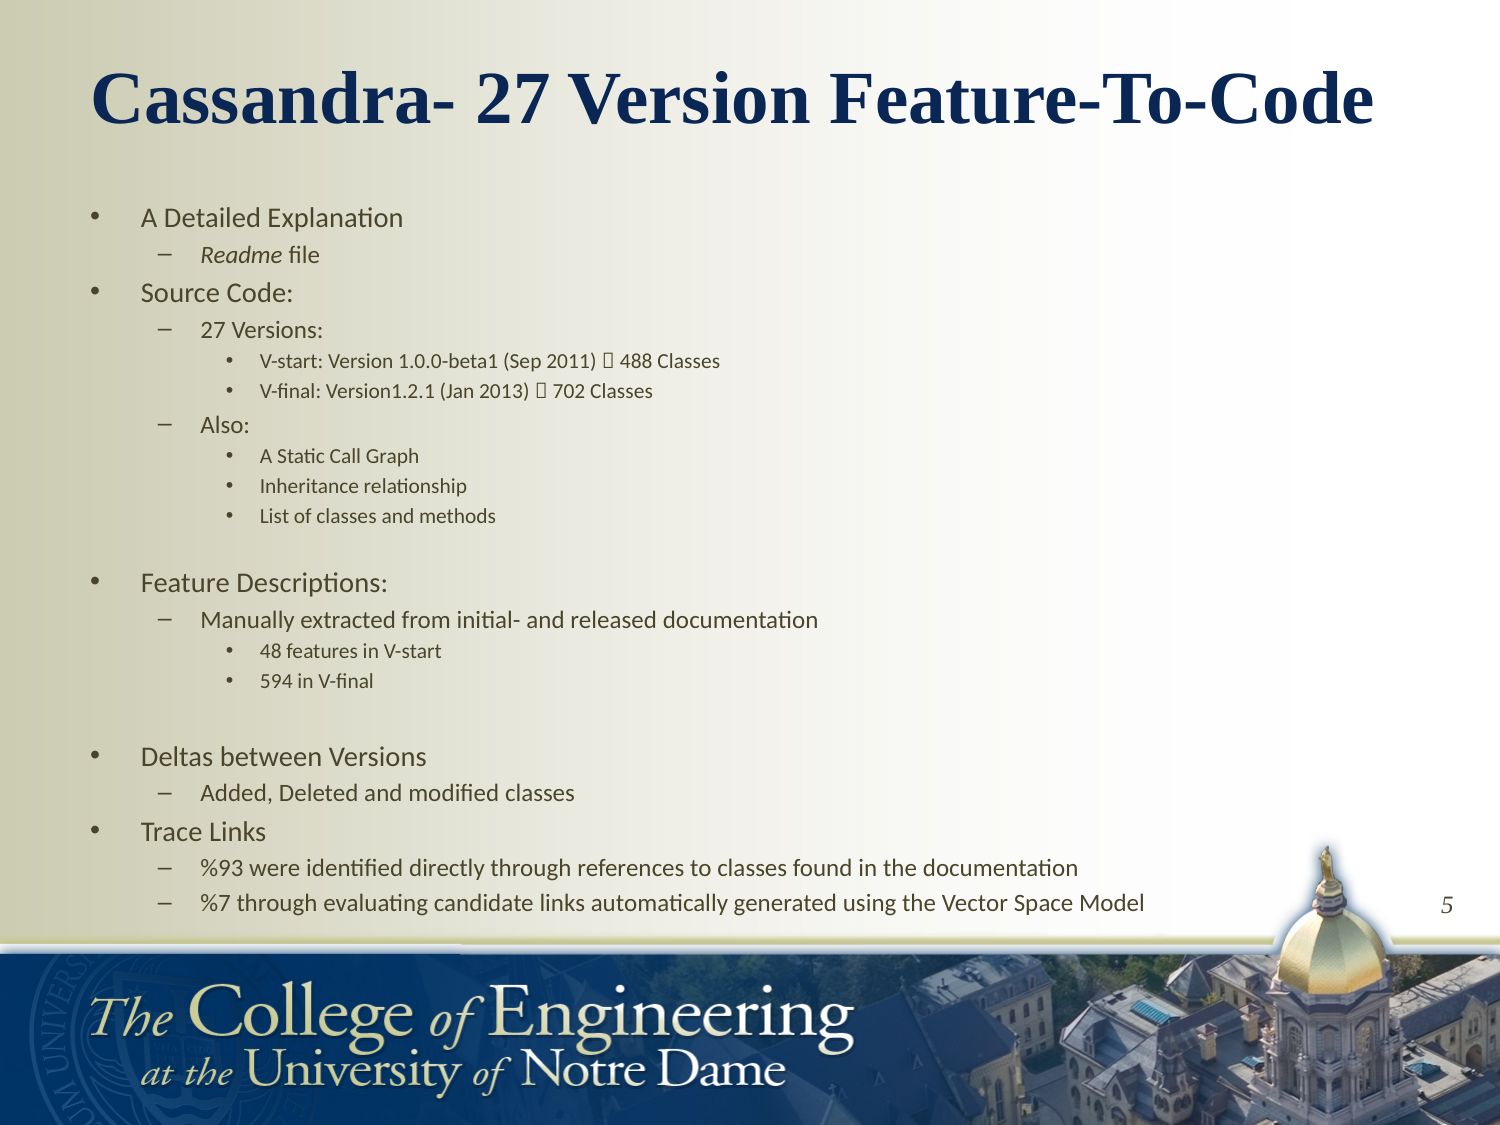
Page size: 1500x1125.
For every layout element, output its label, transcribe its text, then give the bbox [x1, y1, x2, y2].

list A Detailed Explanation Readme file Source Code: 27 Versions: V-start: Version 1.0.0-beta1 (Sep 2011)  488 Classes V-final: Version1.2.1 (Jan 2013)  702 Classes Also: A Static Call Graph Inheritance relationship List of classes and methods Feature Descriptions: Manually extracted from initial- and released documentation 48 features in V-start 594 in V-final Deltas between Versions Added, Deleted and modified classes Trace Links %93 were identified directly through references to classes found in the documentation %7 through evaluating candidate links automatically generated using the Vector Space Model [75, 191, 1425, 934]
title Cassandra- 27 Version Feature-To-Code [75, 0, 1425, 188]
slide_number 4 [1405, 873, 1469, 934]
picture [0, 0, 1500, 1125]
